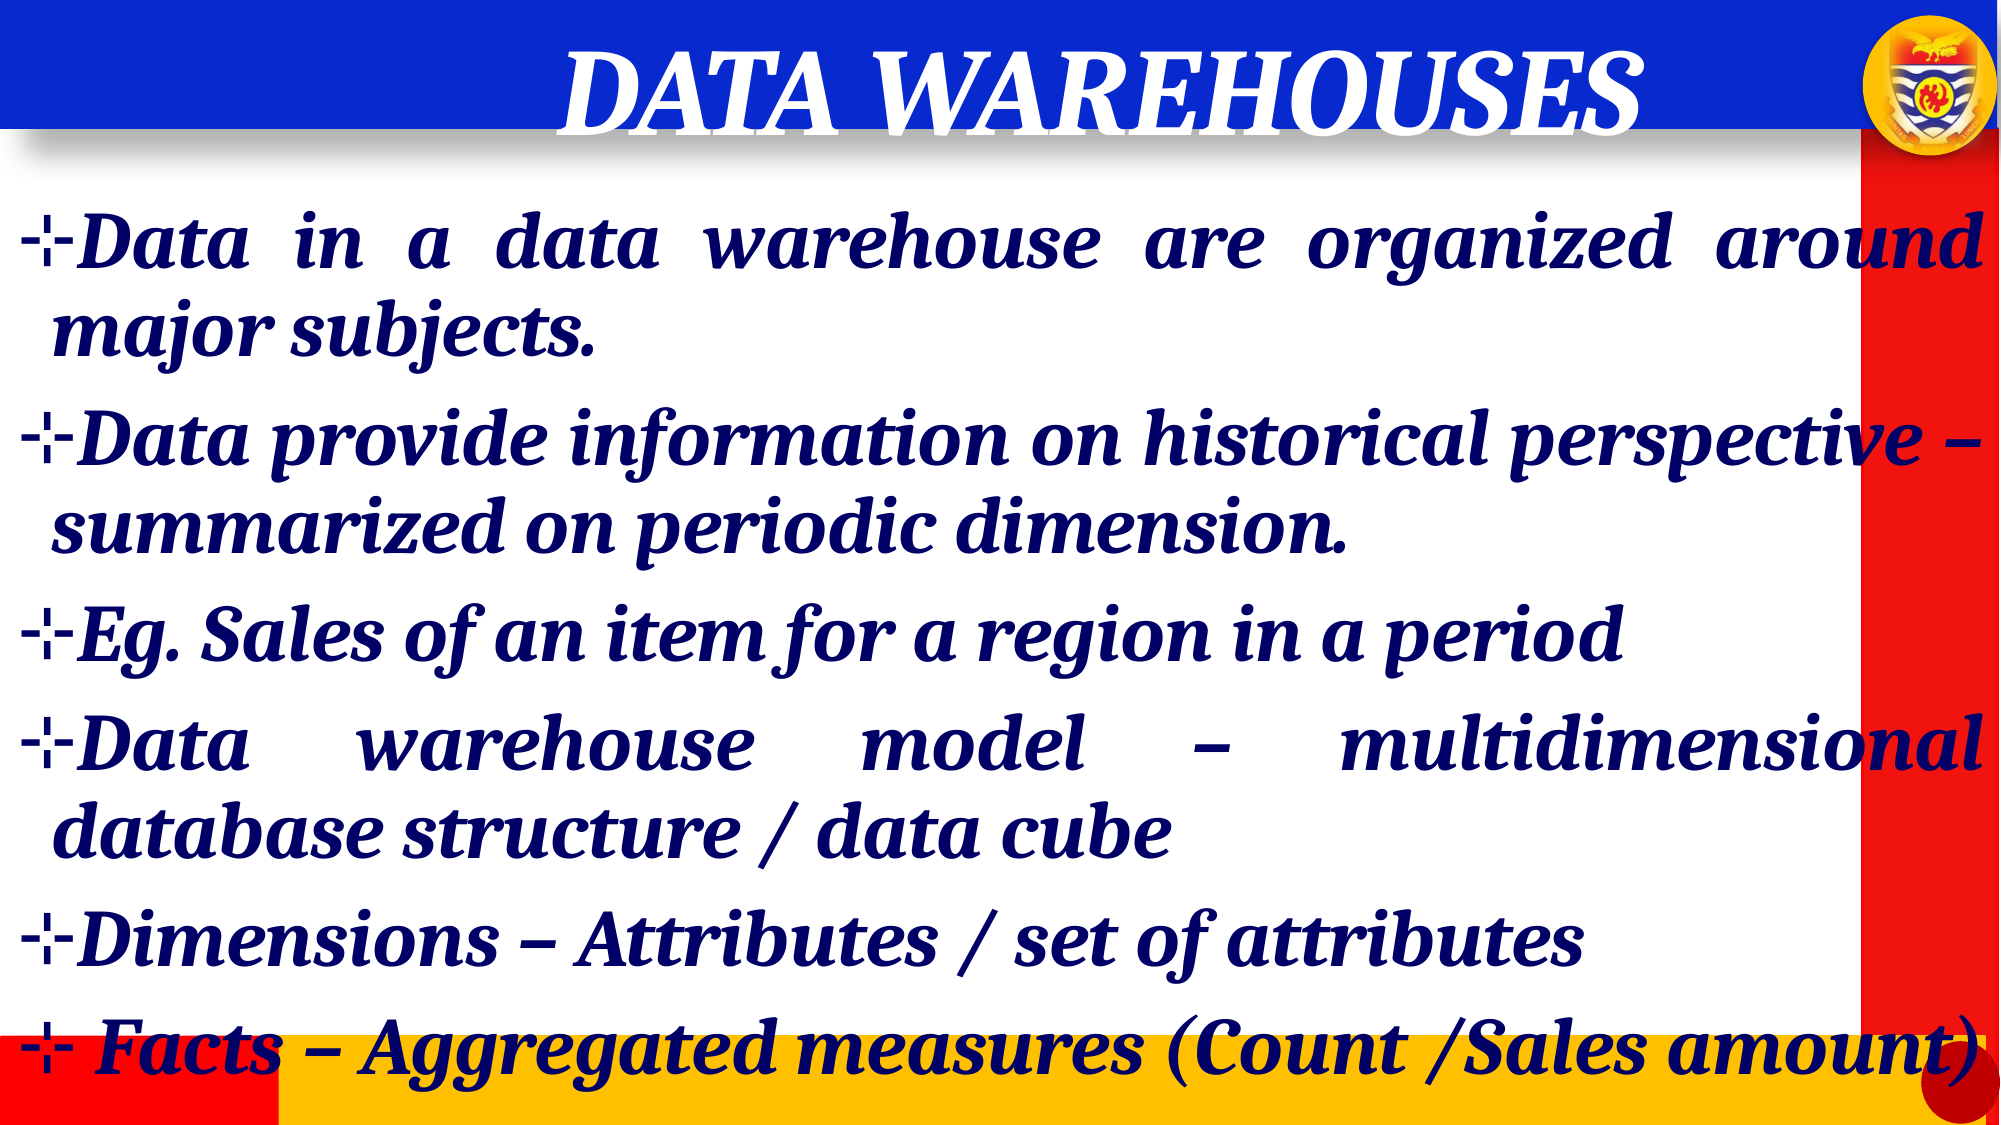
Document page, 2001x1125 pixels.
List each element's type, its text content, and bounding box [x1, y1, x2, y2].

title DATA WAREHOUSES [200, 0, 2000, 190]
list Data in a data warehouse are organized around major subjects. Data provide information on historical perspective – summarized on periodic dimension. Eg. Sales of an item for a region in a period Data warehouse model – multidimensional database structure / data cube Dimensions – Attributes / set of attributes Facts – Aggregated measures (Count /Sales amount) [0, 190, 2000, 1125]
